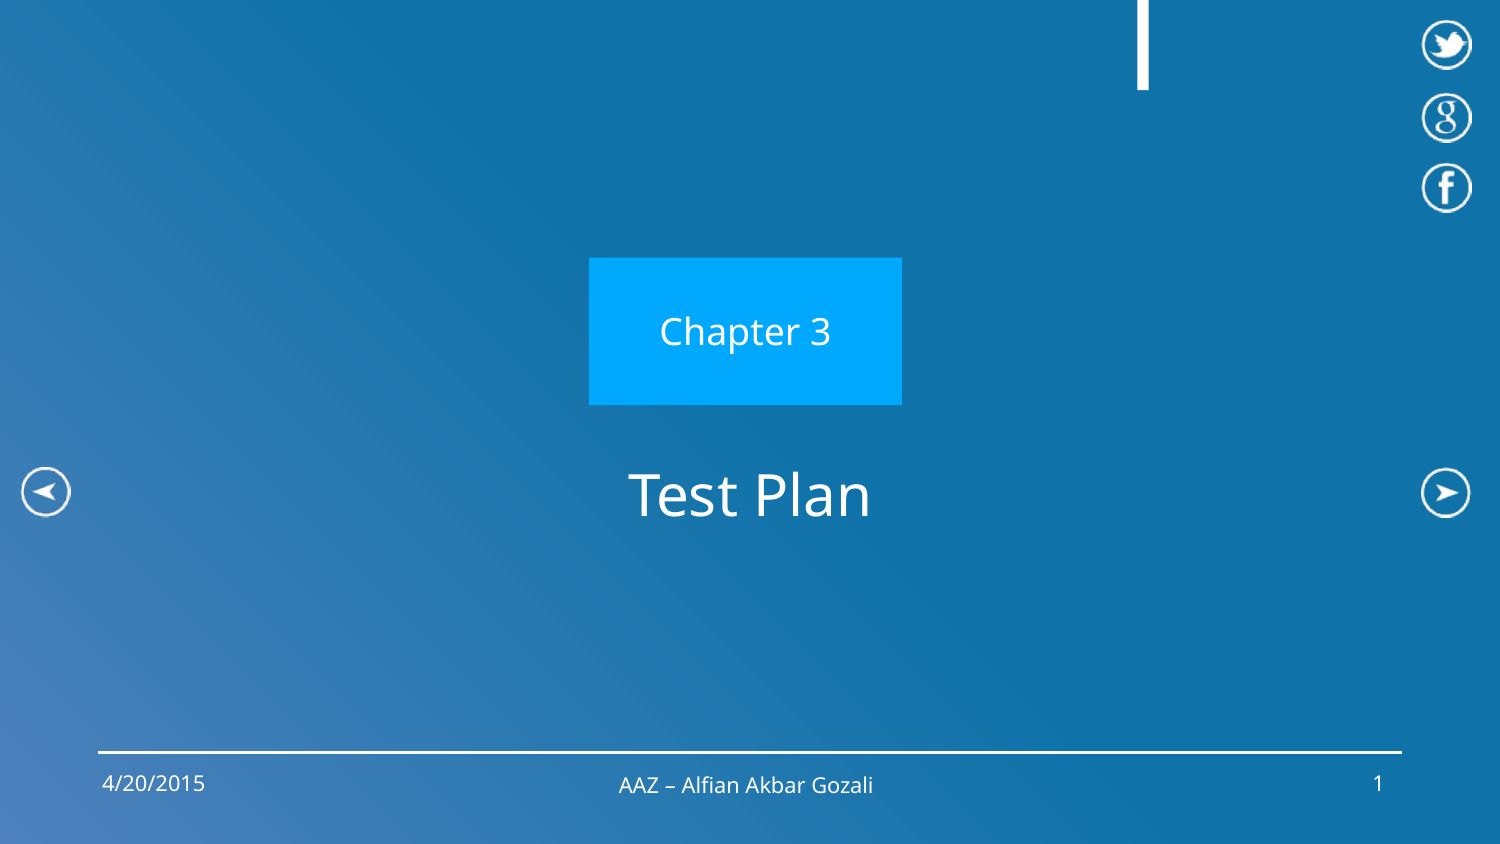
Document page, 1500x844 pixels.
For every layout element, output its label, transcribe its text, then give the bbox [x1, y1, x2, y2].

picture [1421, 91, 1472, 143]
picture [1421, 161, 1472, 213]
text_box 1 [1357, 762, 1400, 804]
text_box Chapter 3 [644, 301, 847, 361]
text_box Test Plan [613, 450, 888, 535]
picture [1421, 19, 1472, 71]
text_box [587, 256, 904, 407]
picture [20, 467, 71, 518]
text_box 4/20/2015 [87, 762, 221, 804]
text_box AAZ – Alfian Akbar Gozali [603, 763, 889, 805]
text_box [1135, 0, 1151, 92]
picture [1420, 467, 1472, 518]
